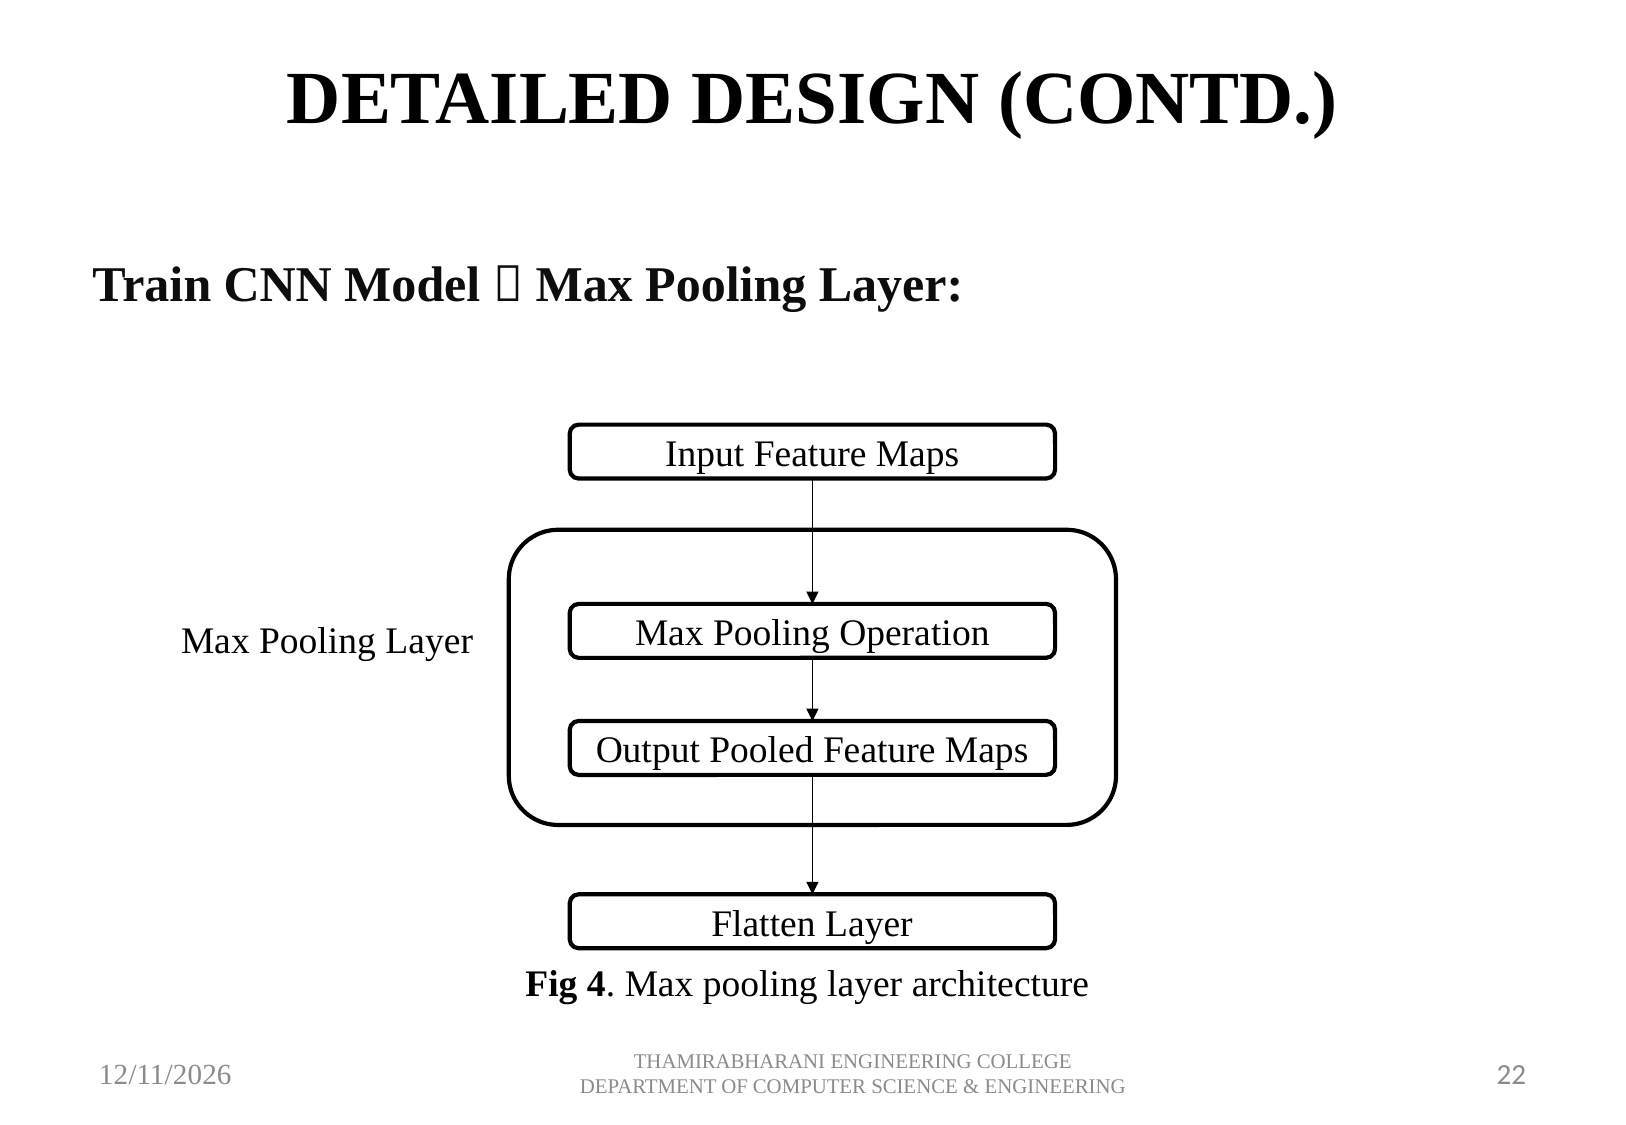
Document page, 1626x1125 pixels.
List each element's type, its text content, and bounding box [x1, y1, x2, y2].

text_box [506, 527, 1119, 828]
title DETAILED DESIGN (CONTD.) [0, 0, 1625, 188]
text_box Flatten Layer [567, 892, 1058, 951]
text_box Fig 4. Max pooling layer architecture [354, 953, 1271, 1010]
text_box Input Feature Maps [567, 422, 1058, 481]
text_box Max Pooling Layer [156, 609, 498, 668]
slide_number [81, 1042, 461, 1103]
slide_number 22 [1164, 1042, 1544, 1103]
footer THAMIRABHARANI ENGINEERING COLLEGE DEPARTMENT OF COMPUTER SCIENCE & ENGINEERING [555, 1042, 1150, 1103]
list Train CNN Model  Max Pooling Layer: [75, 212, 1538, 1013]
